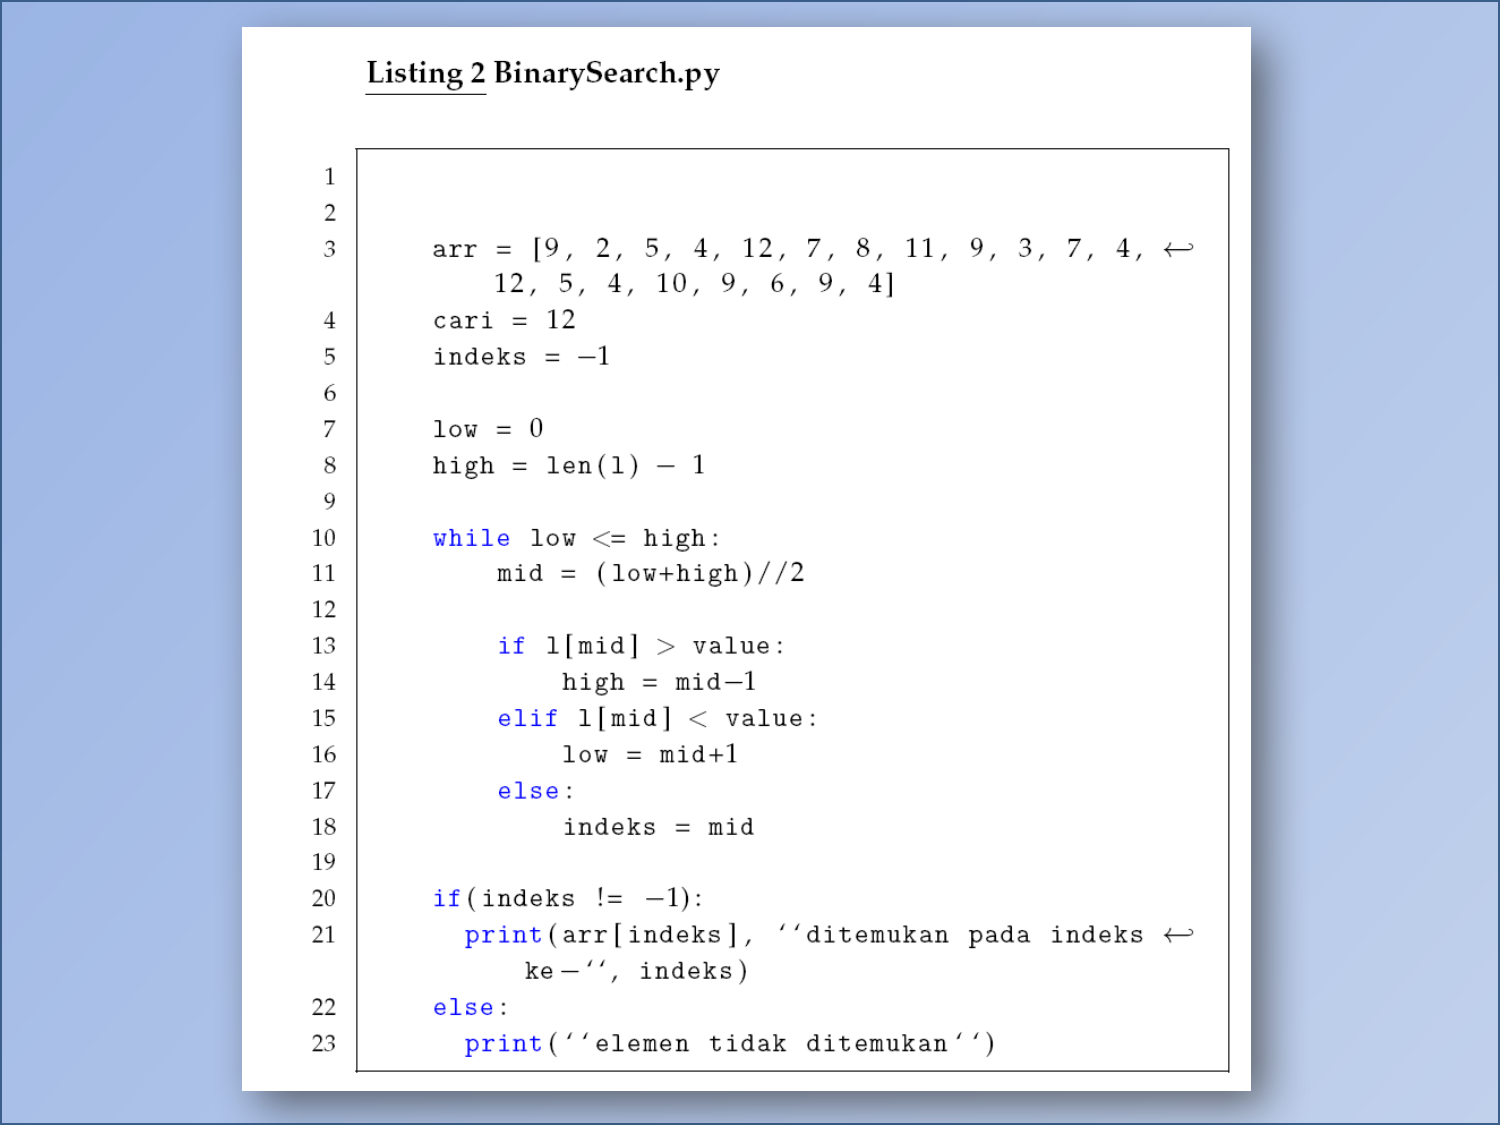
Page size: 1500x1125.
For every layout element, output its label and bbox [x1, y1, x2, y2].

picture [241, 27, 1252, 1091]
